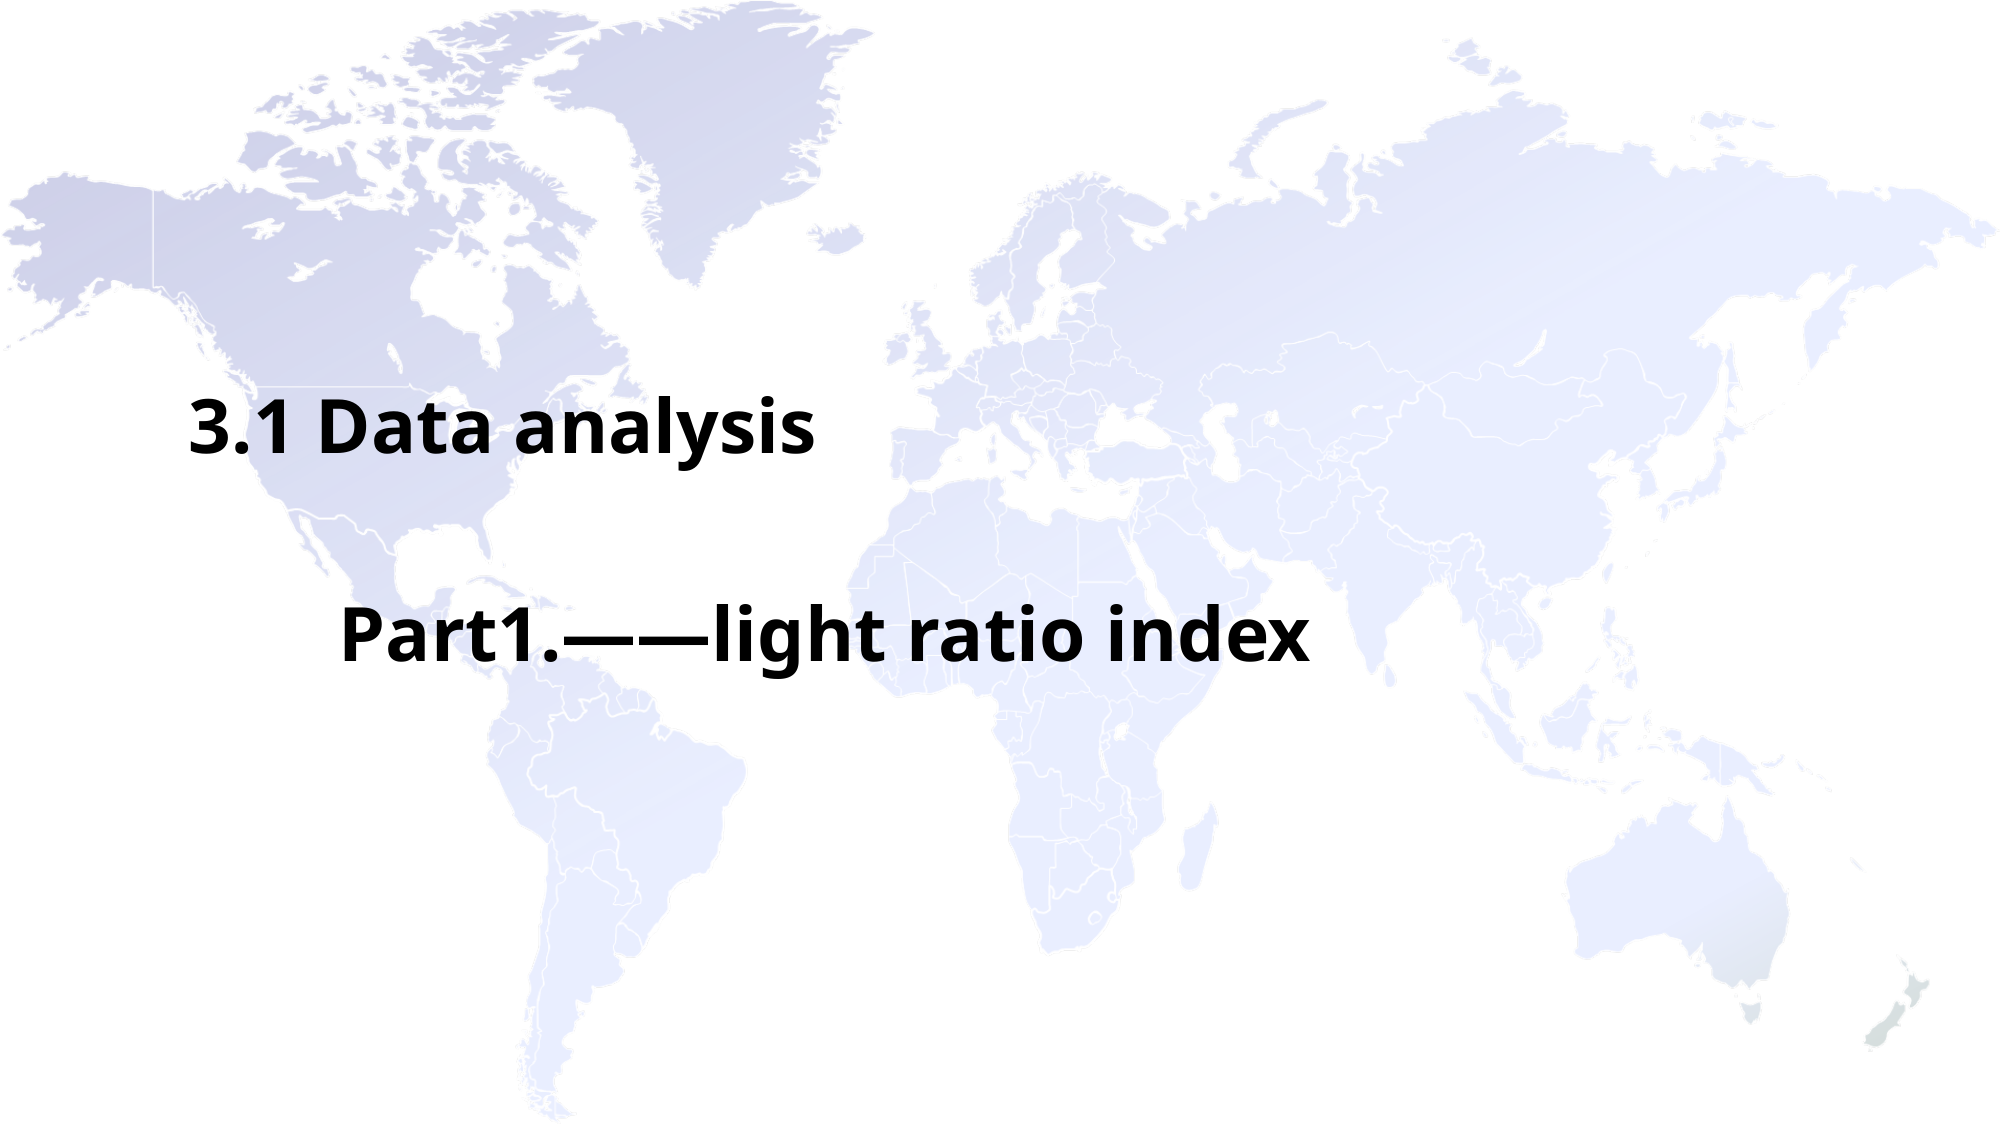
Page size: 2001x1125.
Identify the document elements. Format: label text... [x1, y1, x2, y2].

text_box 3.1 Data analysis Part1.——light ratio index [174, 357, 2000, 685]
